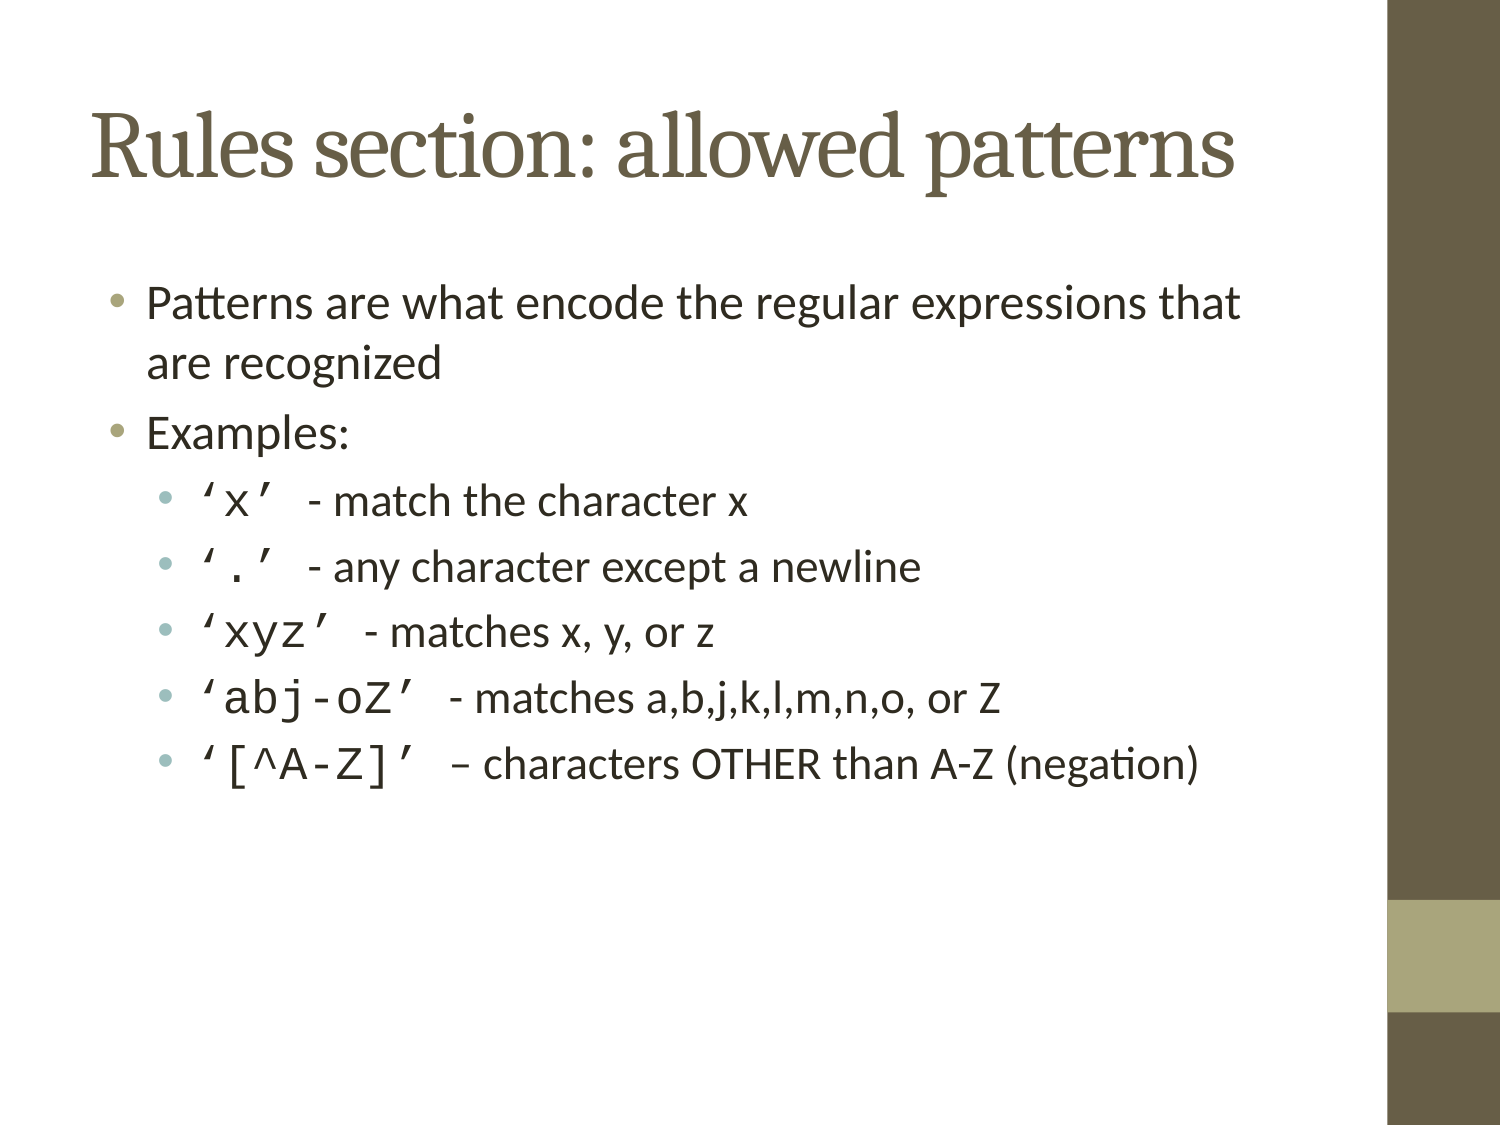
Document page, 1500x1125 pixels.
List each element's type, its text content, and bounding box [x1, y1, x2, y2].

text_box Patterns are what encode the regular expressions that are recognized Examples: ‘x’ - match the character x ‘.’ - any character except a newline ‘xyz’ - matches x, y, or z ‘abj-oZ’ - matches a,b,j,k,l,m,n,o, or Z ‘[^A-Z]’ – characters OTHER than A-Z (negation) [74, 262, 1325, 1050]
text_box Rules section: allowed patterns [74, 45, 1325, 233]
